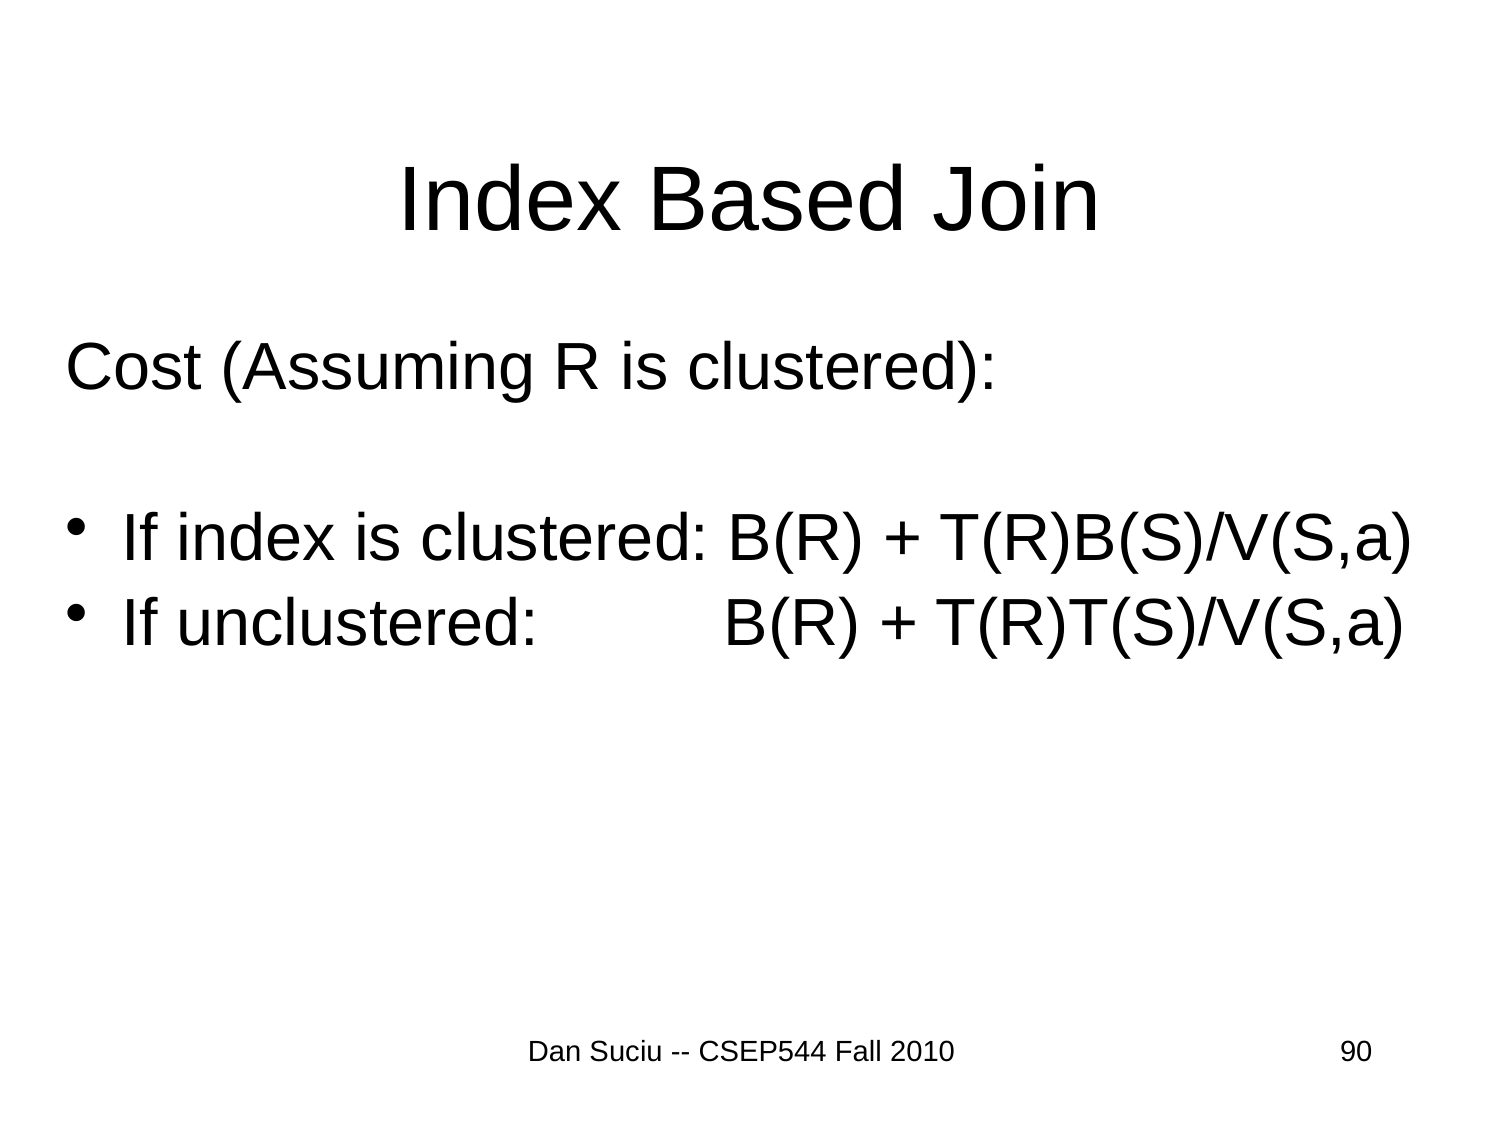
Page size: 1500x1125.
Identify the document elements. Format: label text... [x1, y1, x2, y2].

list Cost (Assuming R is clustered): If index is clustered: B(R) + T(R)B(S)/V(S,a) If unclustered: B(R) + T(R)T(S)/V(S,a) [49, 324, 1438, 1001]
slide_number 90 [1074, 1024, 1388, 1101]
footer Dan Suciu -- CSEP544 Fall 2010 [512, 1024, 988, 1101]
title Index Based Join [112, 99, 1388, 288]
